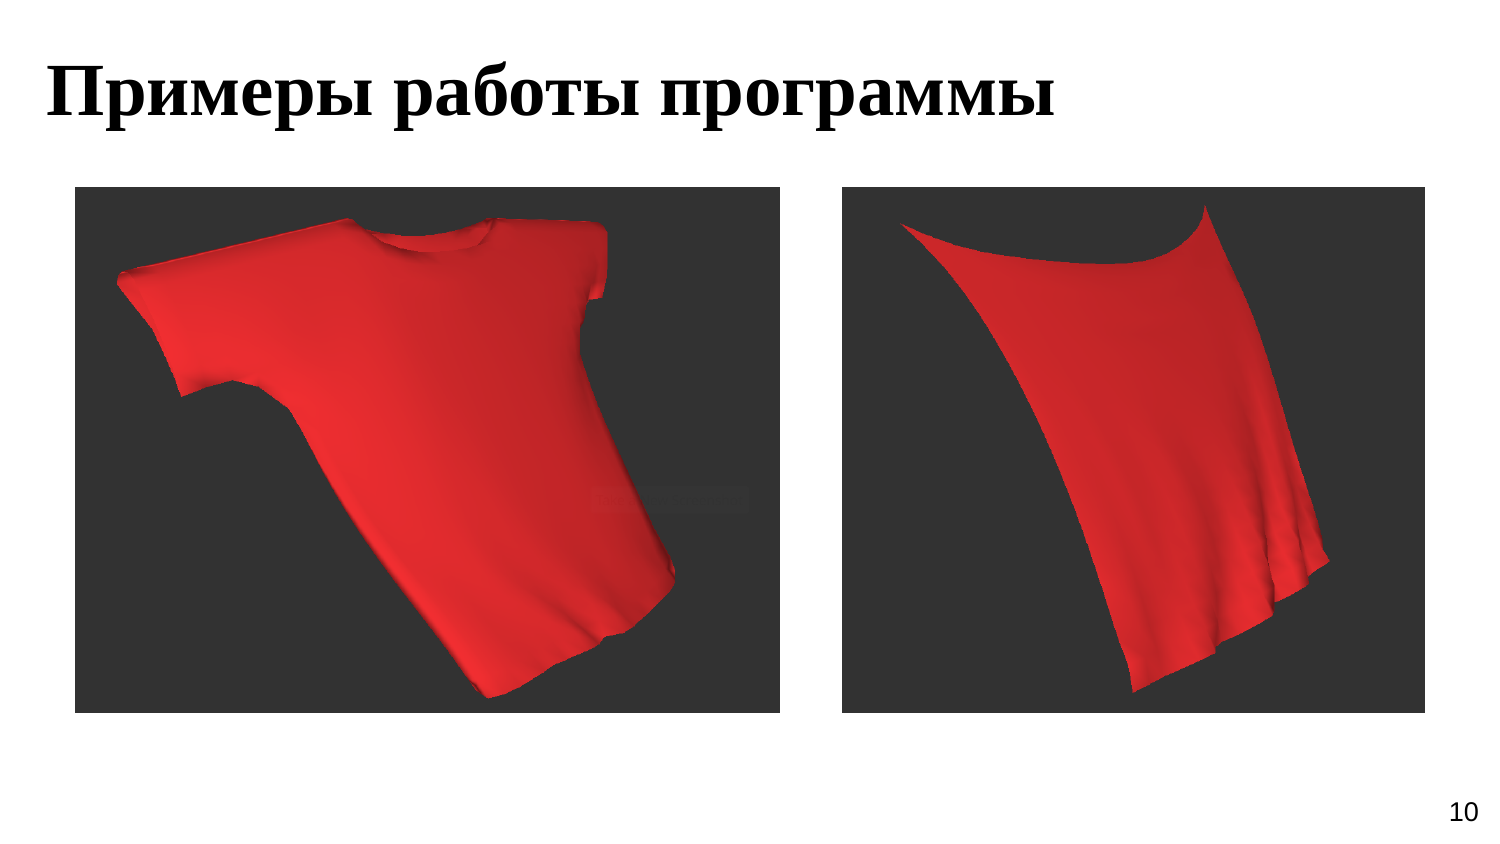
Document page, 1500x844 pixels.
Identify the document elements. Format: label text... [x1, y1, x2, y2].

picture [74, 187, 781, 713]
picture [842, 187, 1426, 713]
slide_number <number> [1403, 779, 1494, 844]
text_box Примеры работы программы [33, 36, 1448, 135]
